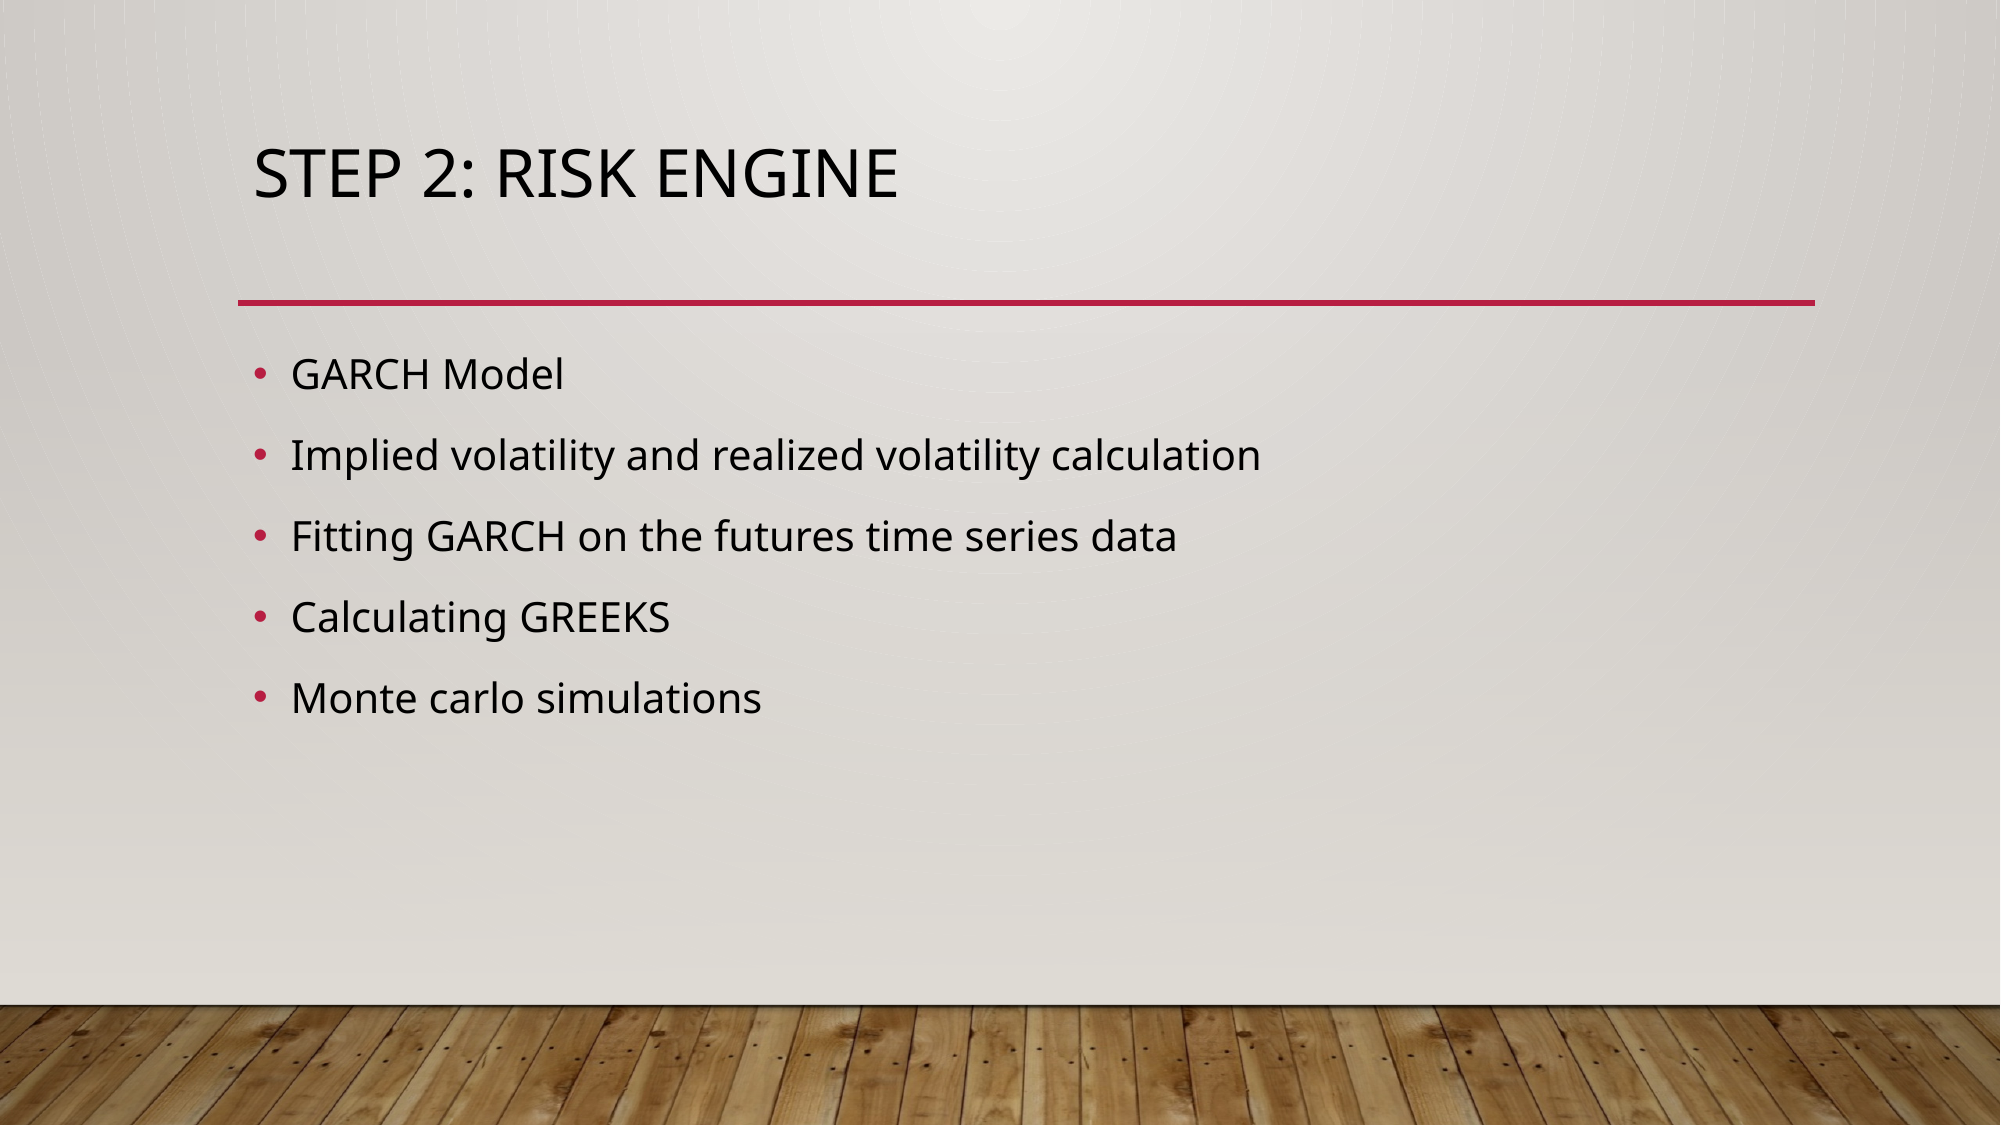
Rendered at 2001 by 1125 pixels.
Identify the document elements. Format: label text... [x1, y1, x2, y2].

title Step 2: risk engine [238, 131, 1814, 305]
list GARCH Model Implied volatility and realized volatility calculation Fitting GARCH on the futures time series data Calculating GREEKS Monte carlo simulations [238, 330, 1814, 897]
picture [0, 1005, 2000, 1125]
